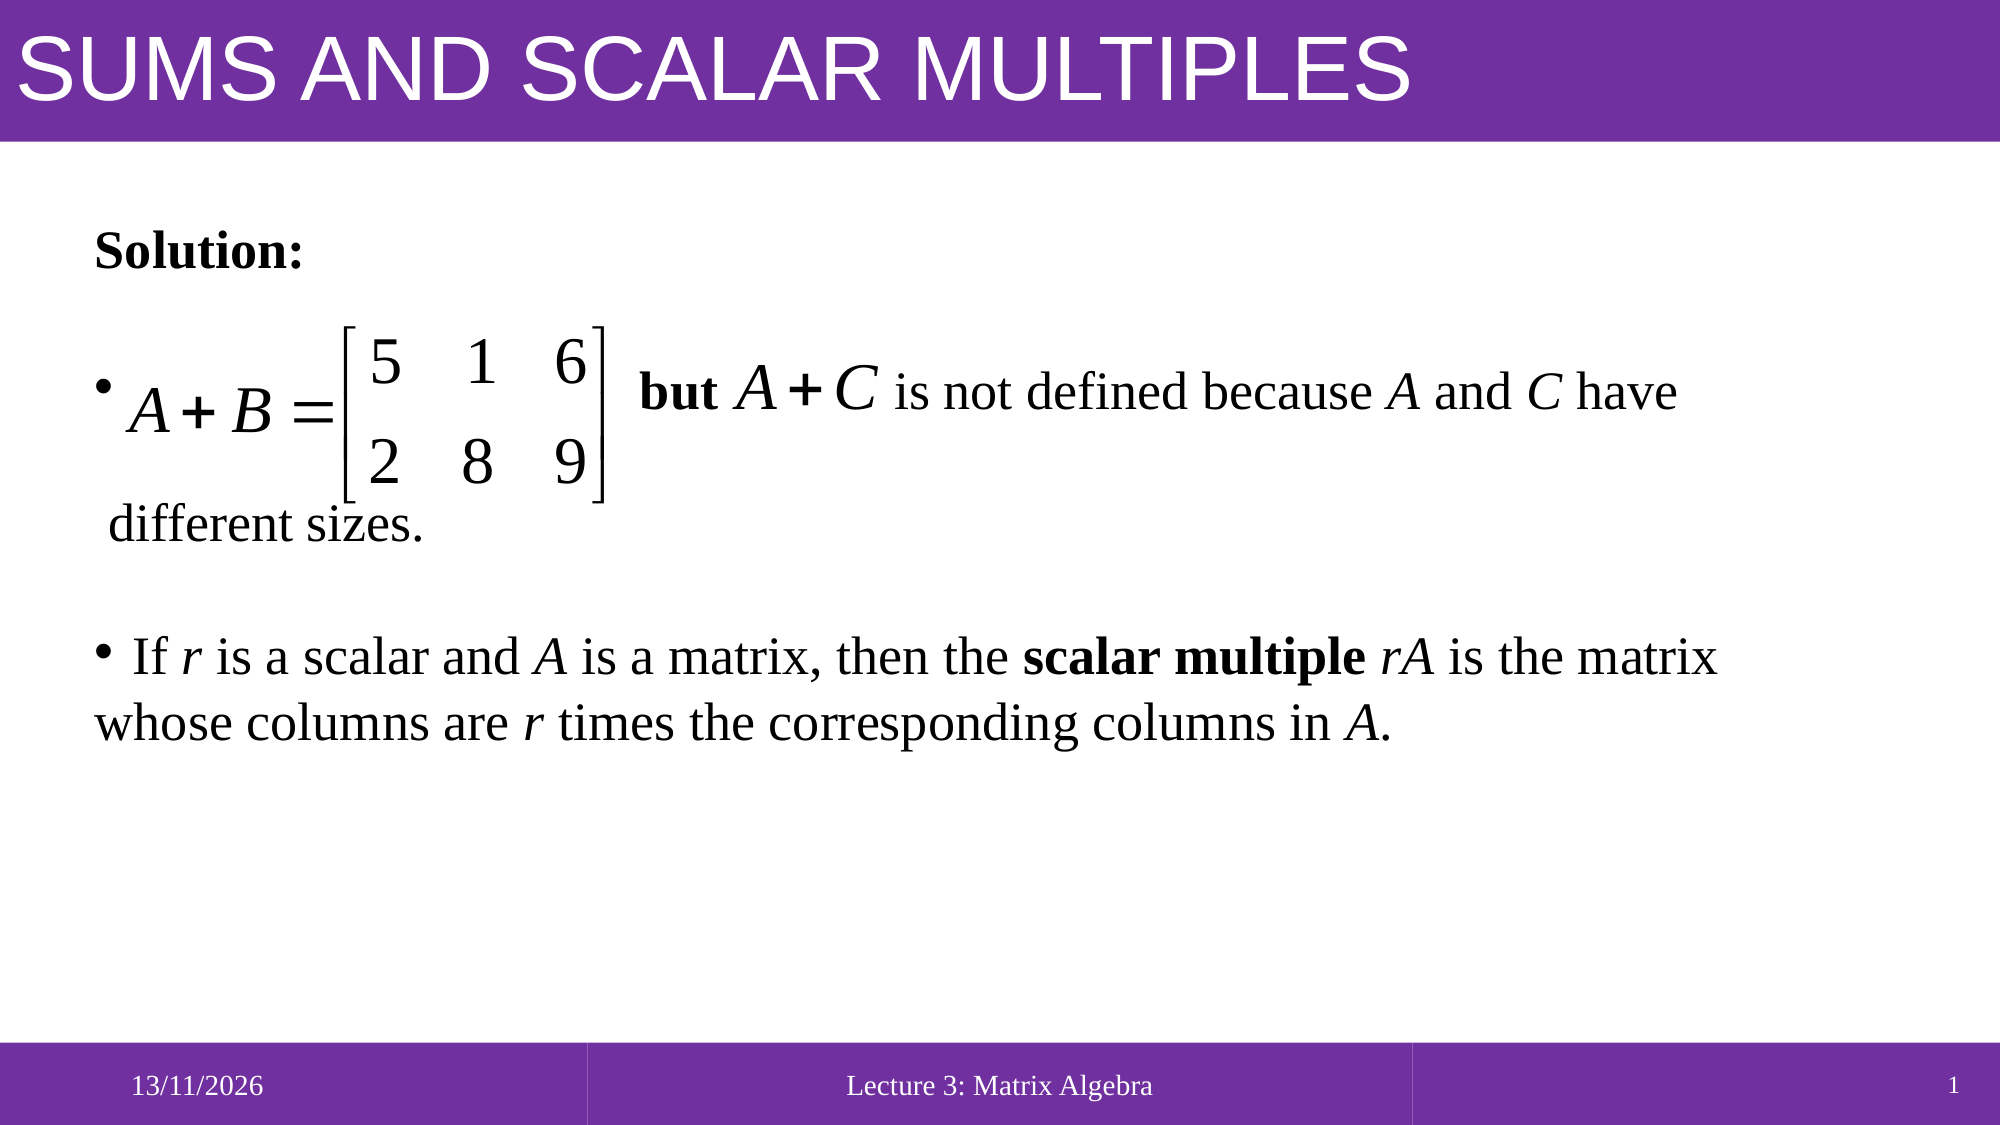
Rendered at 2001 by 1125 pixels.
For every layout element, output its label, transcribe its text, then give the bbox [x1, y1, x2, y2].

text_box 1 [1412, 1042, 2000, 1125]
text_box 08/09/2019 [0, 1042, 587, 1125]
title SUMS AND SCALAR MULTIPLES [0, 0, 2000, 142]
text_box Lecture 3: Matrix Algebra [587, 1042, 1412, 1125]
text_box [727, 359, 884, 416]
list Solution: but is not defined because A and C have different sizes. If r is a scalar and A is a matrix, then the scalar multiple rA is the matrix whose columns are r times the corresponding columns in A. [79, 219, 1888, 1042]
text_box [121, 321, 622, 510]
